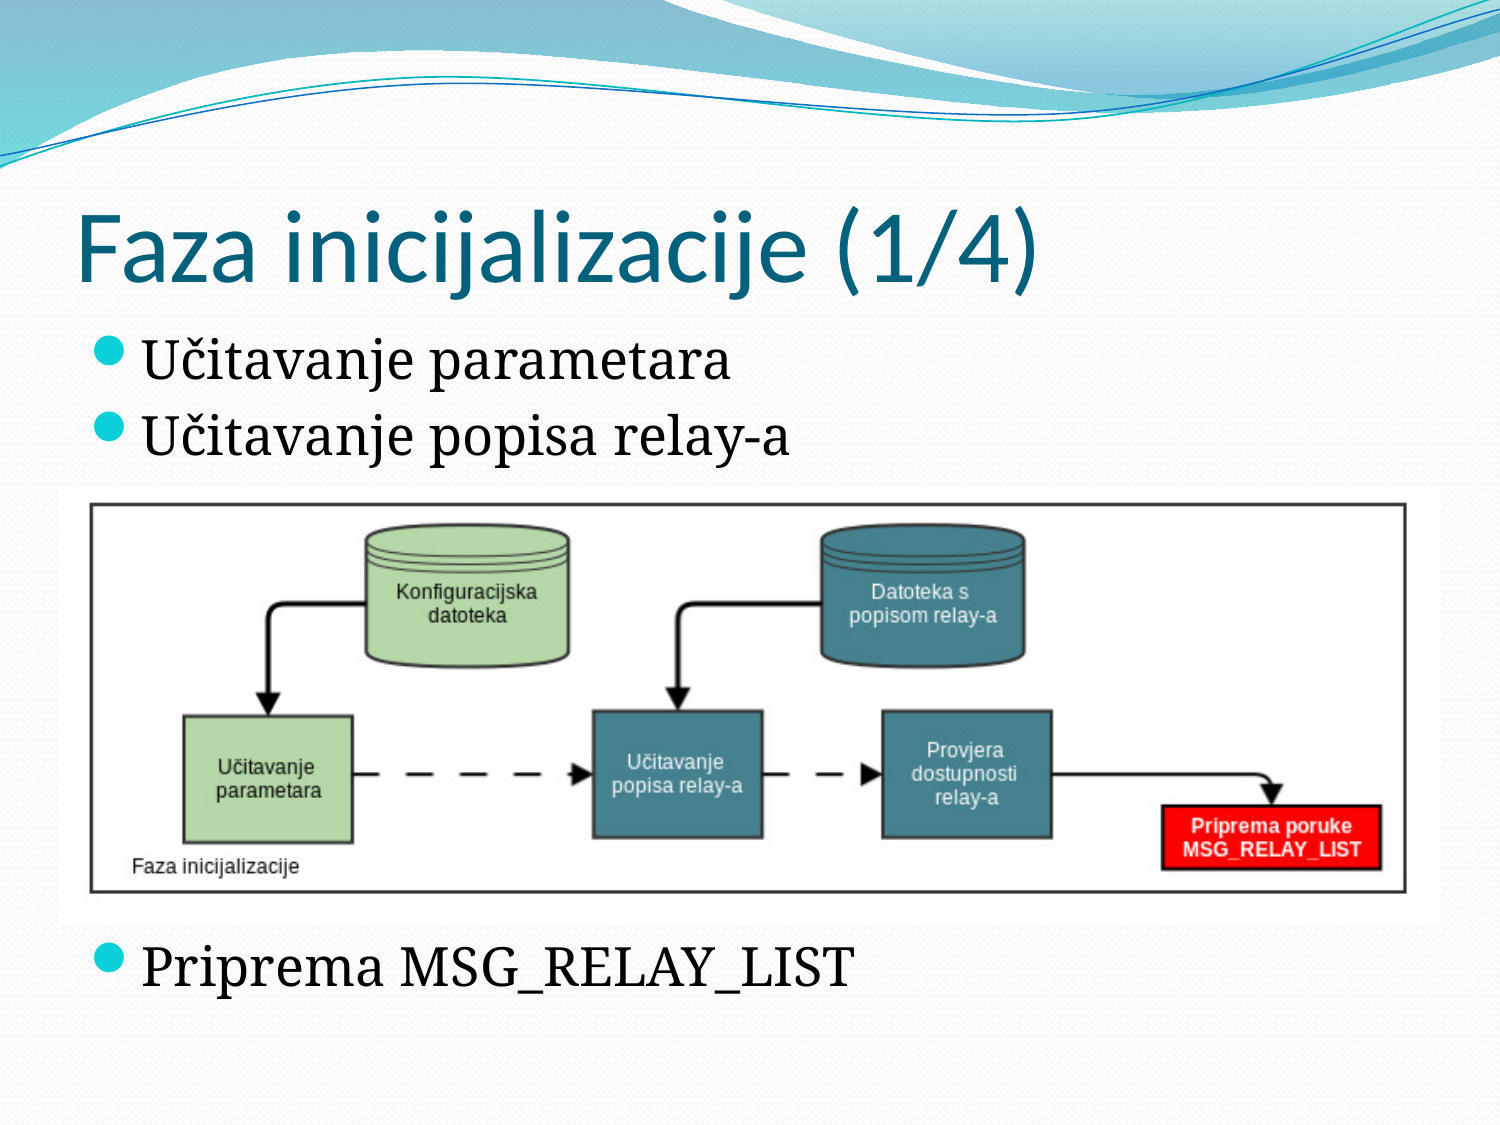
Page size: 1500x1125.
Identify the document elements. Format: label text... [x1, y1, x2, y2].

list Učitavanje parametara Učitavanje popisa relay-a Priprema MSG_RELAY_LIST [75, 317, 1425, 487]
title Faza inicijalizacije (1/4) [75, 115, 1425, 303]
picture [58, 487, 1439, 926]
list Učitavanje parametara Učitavanje popisa relay-a Priprema MSG_RELAY_LIST [75, 939, 1425, 1038]
